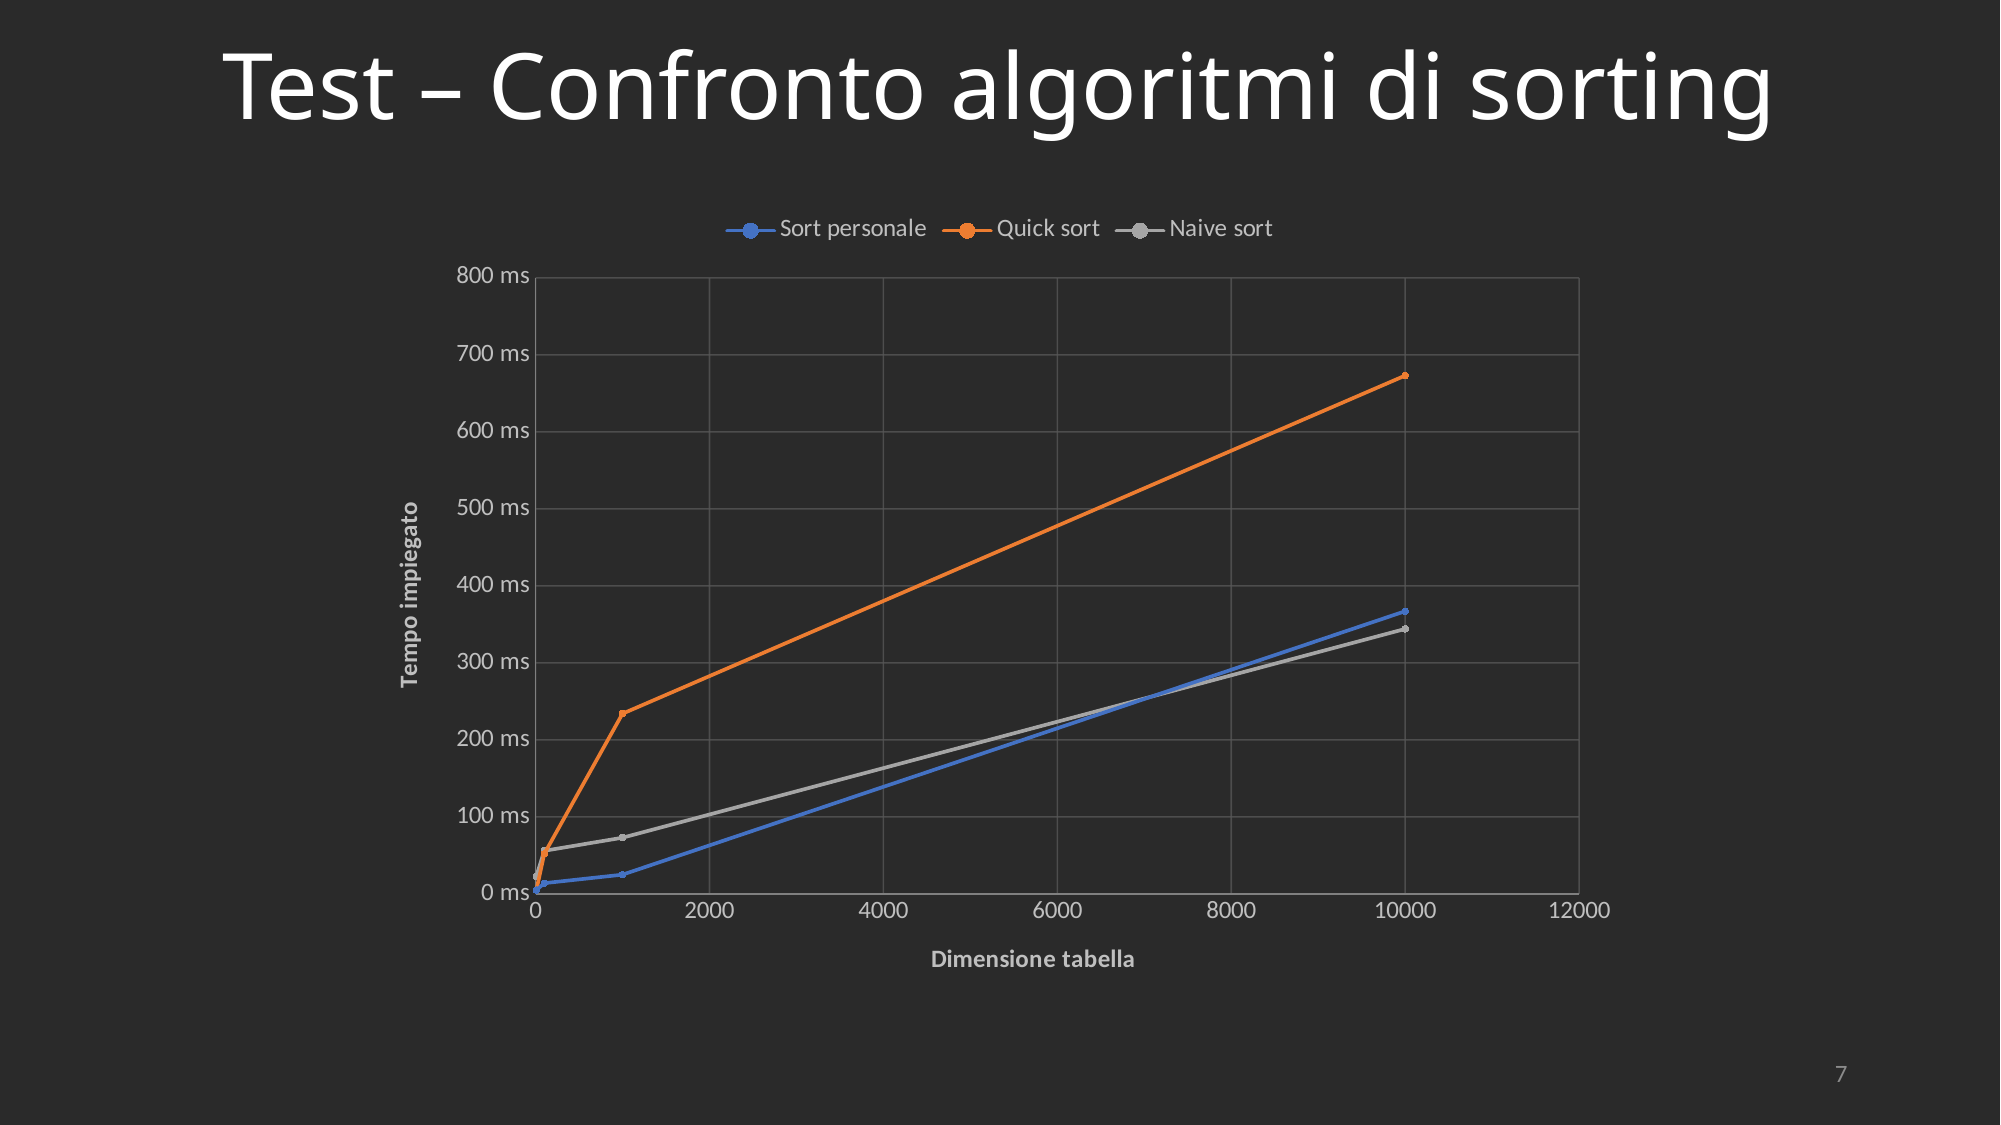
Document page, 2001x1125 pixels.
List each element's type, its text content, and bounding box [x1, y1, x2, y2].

slide_number 7 [1412, 1042, 1863, 1103]
chart [364, 201, 1636, 1006]
title Test – Confronto algoritmi di sorting [27, 15, 1973, 165]
